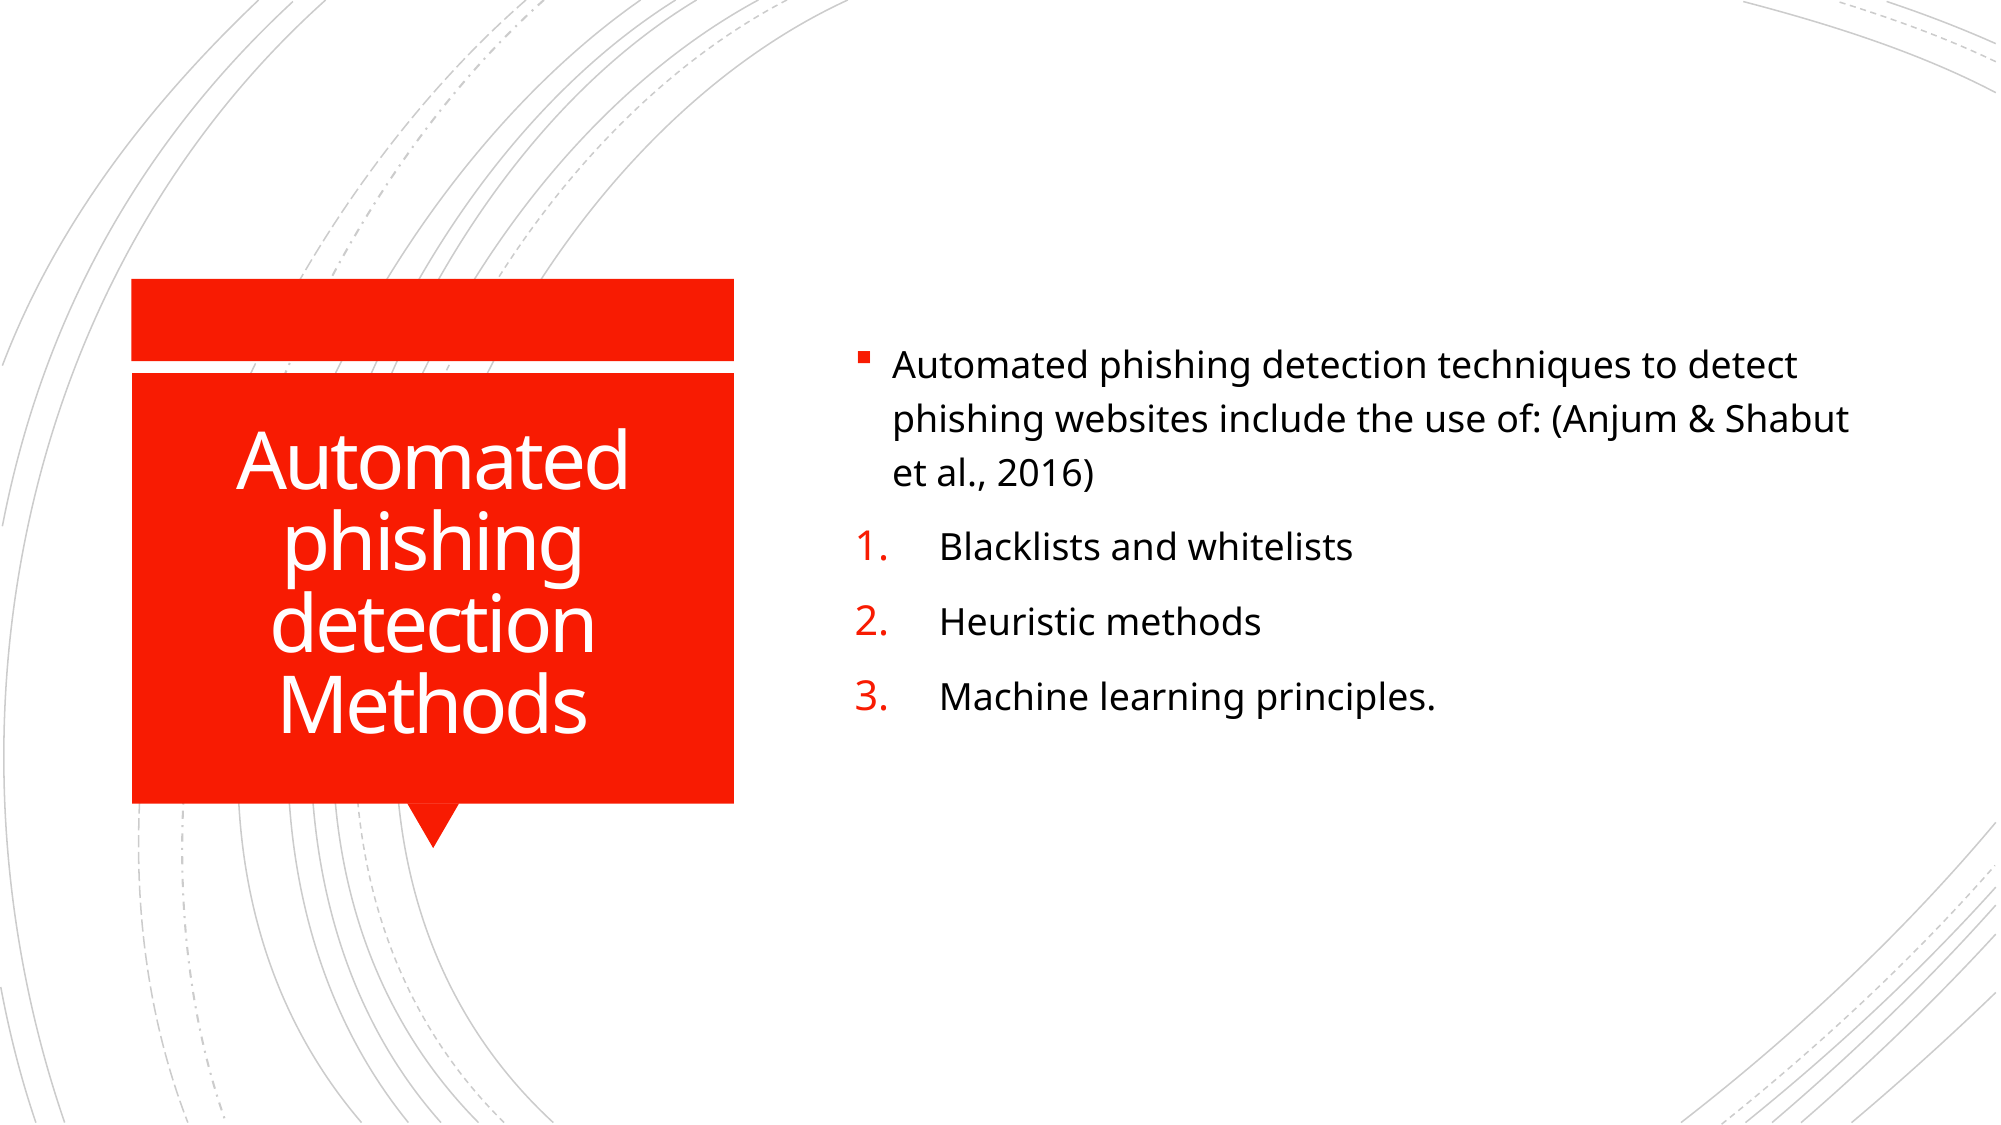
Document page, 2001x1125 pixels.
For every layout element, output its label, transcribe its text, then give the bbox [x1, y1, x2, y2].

list Automated phishing detection techniques to detect phishing websites include the use of: (Anjum & Shabut et al., 2016) Blacklists and whitelists Heuristic methods Machine learning principles. [839, 131, 1871, 993]
title Automated phishing detection Methods [145, 385, 720, 789]
